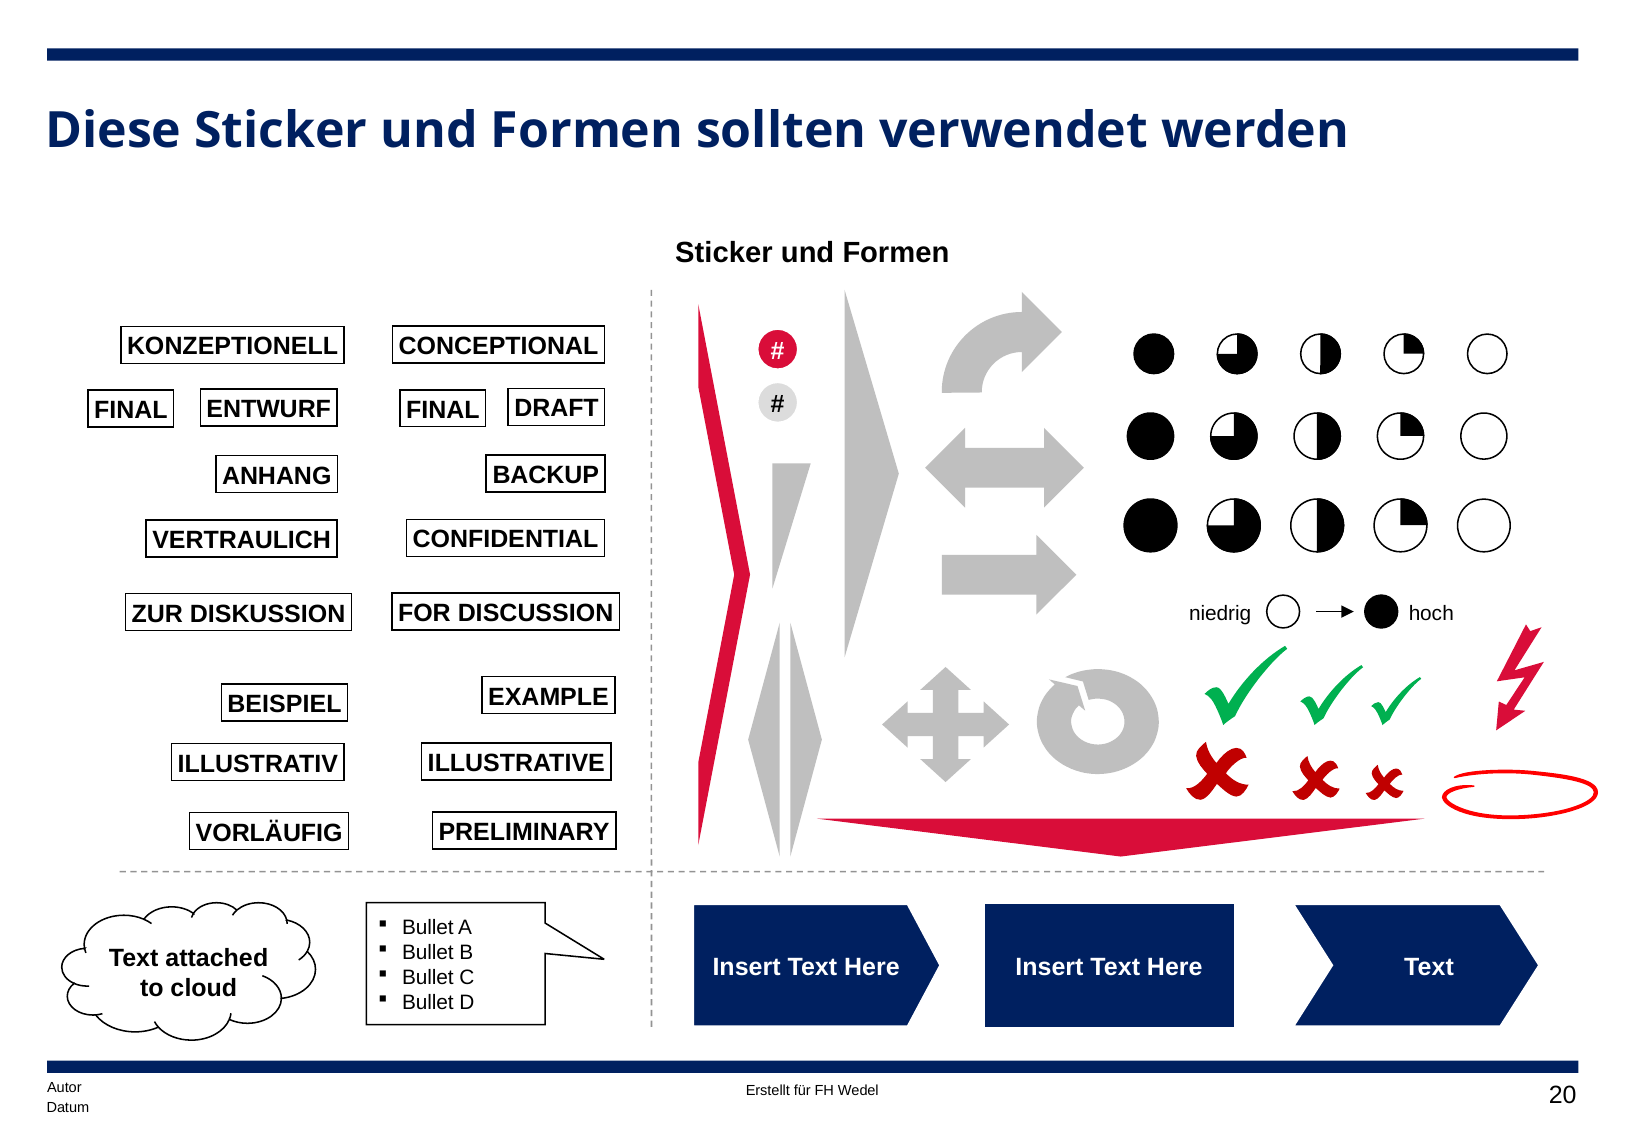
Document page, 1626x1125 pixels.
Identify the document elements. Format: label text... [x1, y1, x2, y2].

text_box [1365, 764, 1404, 800]
text_box ILLUSTRATIVE [421, 743, 612, 781]
text_box [772, 463, 811, 589]
text_box ENTWURF [200, 388, 338, 426]
text_box FINAL [87, 389, 174, 427]
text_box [1373, 498, 1428, 553]
slide_number Datum [46, 1097, 176, 1116]
text_box CONFIDENTIAL [406, 519, 605, 557]
text_box [1186, 741, 1249, 800]
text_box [1383, 333, 1424, 374]
text_box # [756, 381, 799, 424]
text_box Bullet A Bullet B Bullet C Bullet D [366, 902, 605, 1025]
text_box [1217, 333, 1258, 374]
text_box Text attached to cloud [61, 902, 316, 1041]
text_box [1496, 624, 1544, 731]
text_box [747, 622, 823, 857]
text_box [1467, 334, 1508, 374]
text_box [882, 666, 1010, 783]
text_box KONZEPTIONELL [120, 326, 345, 364]
text_box [1204, 645, 1288, 726]
text_box [1266, 595, 1300, 628]
text_box VERTRAULICH [146, 519, 338, 557]
text_box niedrig [1189, 598, 1252, 625]
text_box DRAFT [508, 388, 605, 426]
slide_number 19 [1488, 1078, 1577, 1109]
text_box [1300, 333, 1341, 374]
text_box [1371, 677, 1422, 726]
text_box Insert Text Here [691, 902, 942, 1028]
text_box CONCEPTIONAL [392, 326, 605, 364]
text_box [1442, 770, 1598, 819]
text_box ILLUSTRATIV [171, 743, 345, 781]
text_box [1460, 413, 1507, 460]
text_box Sticker und Formen [675, 233, 950, 269]
text_box [941, 534, 1077, 615]
text_box BACKUP [486, 455, 606, 493]
text_box # [756, 328, 799, 370]
text_box FOR DISCUSSION [391, 593, 620, 631]
text_box ZUR DISKUSSION [125, 593, 352, 631]
text_box VORLÄUFIG [189, 812, 349, 850]
text_box [1036, 669, 1159, 775]
text_box hoch [1408, 598, 1454, 625]
text_box [1134, 334, 1174, 374]
text_box [925, 427, 1084, 508]
text_box [698, 304, 751, 846]
footer Autor [47, 1077, 325, 1096]
text_box Text [1290, 902, 1541, 1028]
text_box [844, 289, 899, 658]
text_box [1124, 499, 1177, 552]
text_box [1293, 412, 1341, 460]
text_box [1127, 413, 1174, 460]
text_box [941, 291, 1062, 393]
text_box [1300, 665, 1364, 726]
text_box PRELIMINARY [432, 812, 616, 850]
text_box [1292, 756, 1340, 800]
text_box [1377, 412, 1424, 460]
text_box [826, 818, 1425, 857]
text_box [1364, 595, 1398, 628]
text_box EXAMPLE [482, 676, 616, 714]
text_box BEISPIEL [221, 684, 348, 722]
text_box [1457, 499, 1511, 552]
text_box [1290, 498, 1344, 553]
title Diese Sticker und Formen sollten verwendet werden [45, 97, 1577, 215]
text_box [1210, 412, 1258, 460]
text_box Insert Text Here [984, 902, 1235, 1028]
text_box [1207, 498, 1261, 553]
text_box ANHANG [215, 455, 338, 493]
text_box FINAL [400, 389, 486, 427]
